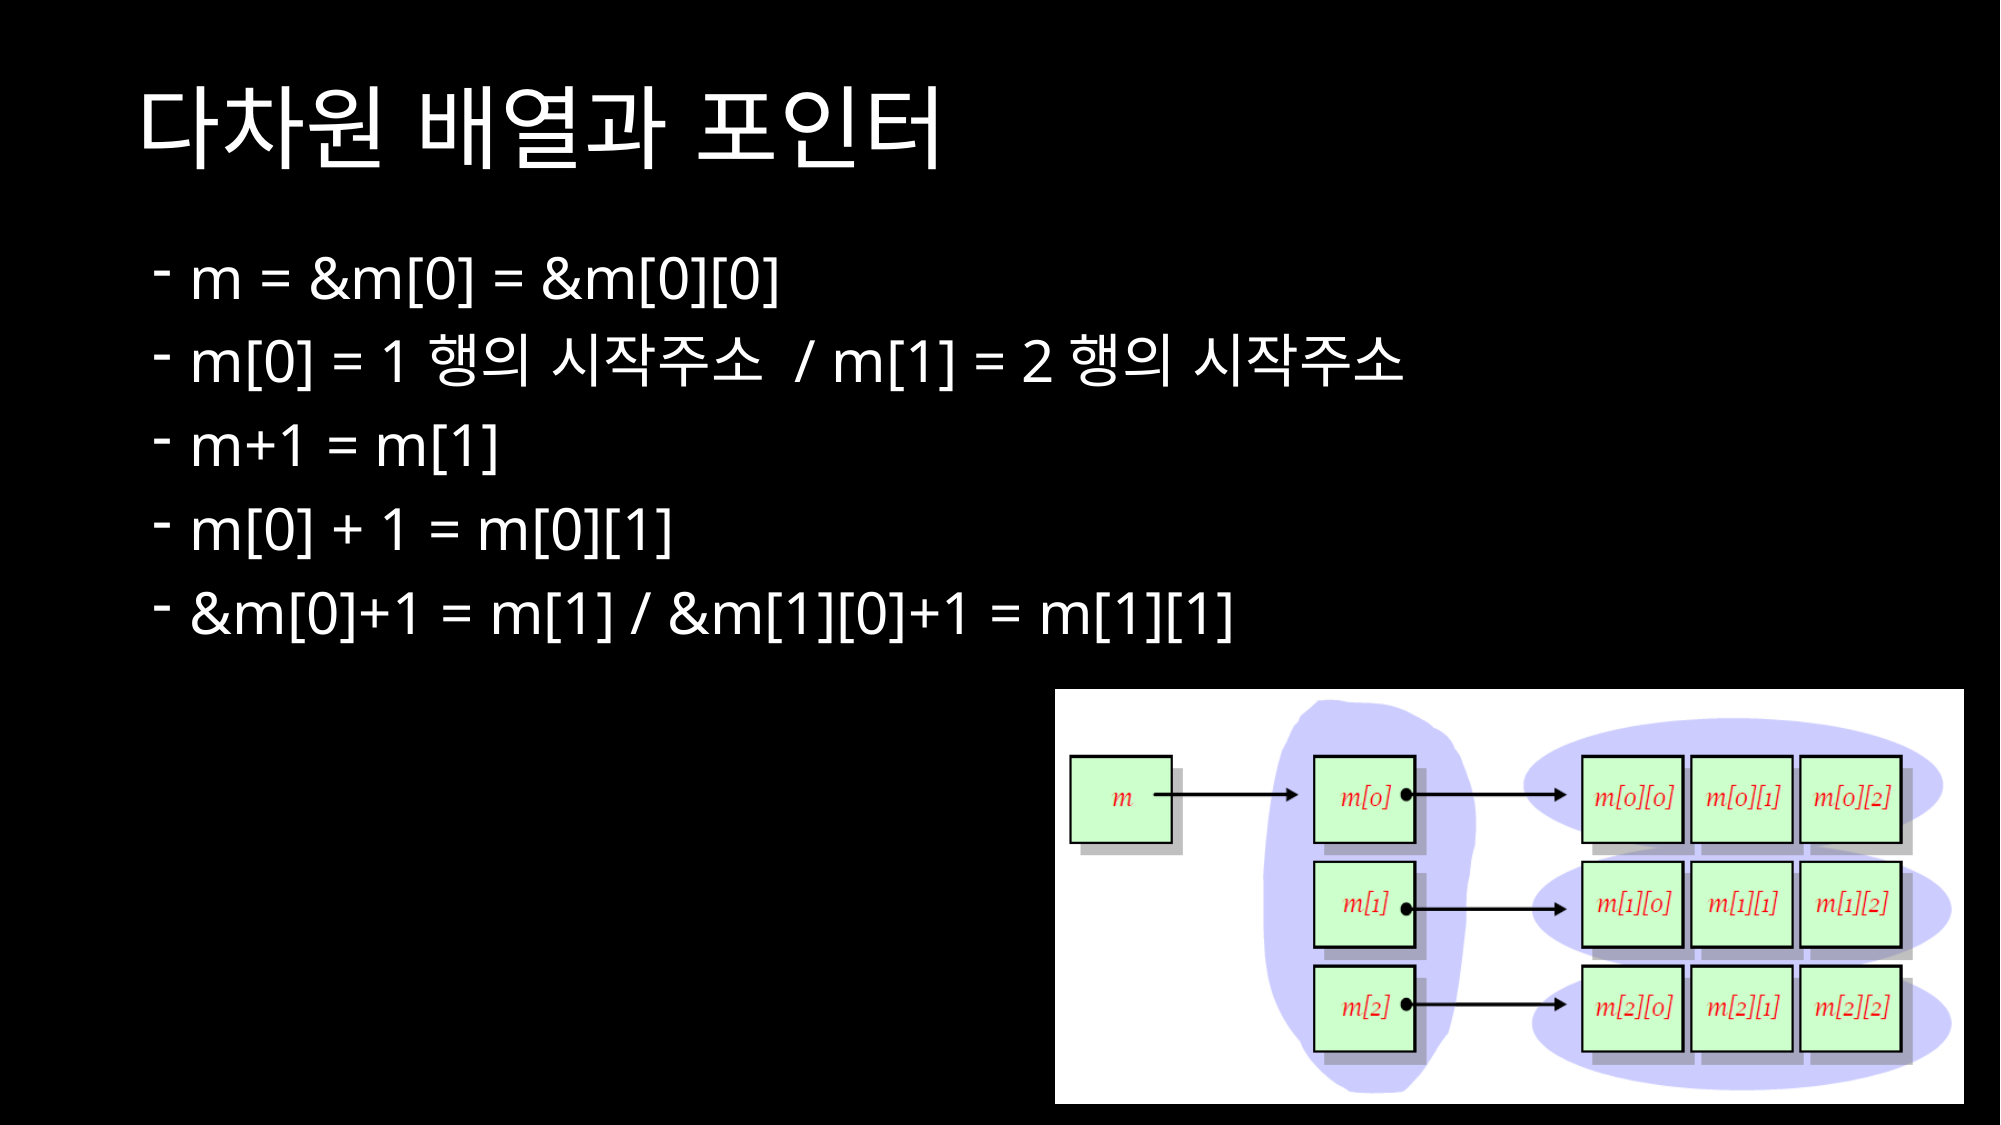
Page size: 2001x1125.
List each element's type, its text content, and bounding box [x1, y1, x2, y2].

picture [1055, 689, 1964, 1104]
list m = &m[0] = &m[0][0] m[0] = 1행의 시작주소 / m[1] = 2행의 시작주소 m+1 = m[1] m[0] + 1 = m[0][1] &m[0]+1 = m[1] / &m[1][0]+1 = m[1][1] [137, 241, 1863, 956]
title 다차원 배열과 포인터 [121, 23, 1847, 242]
